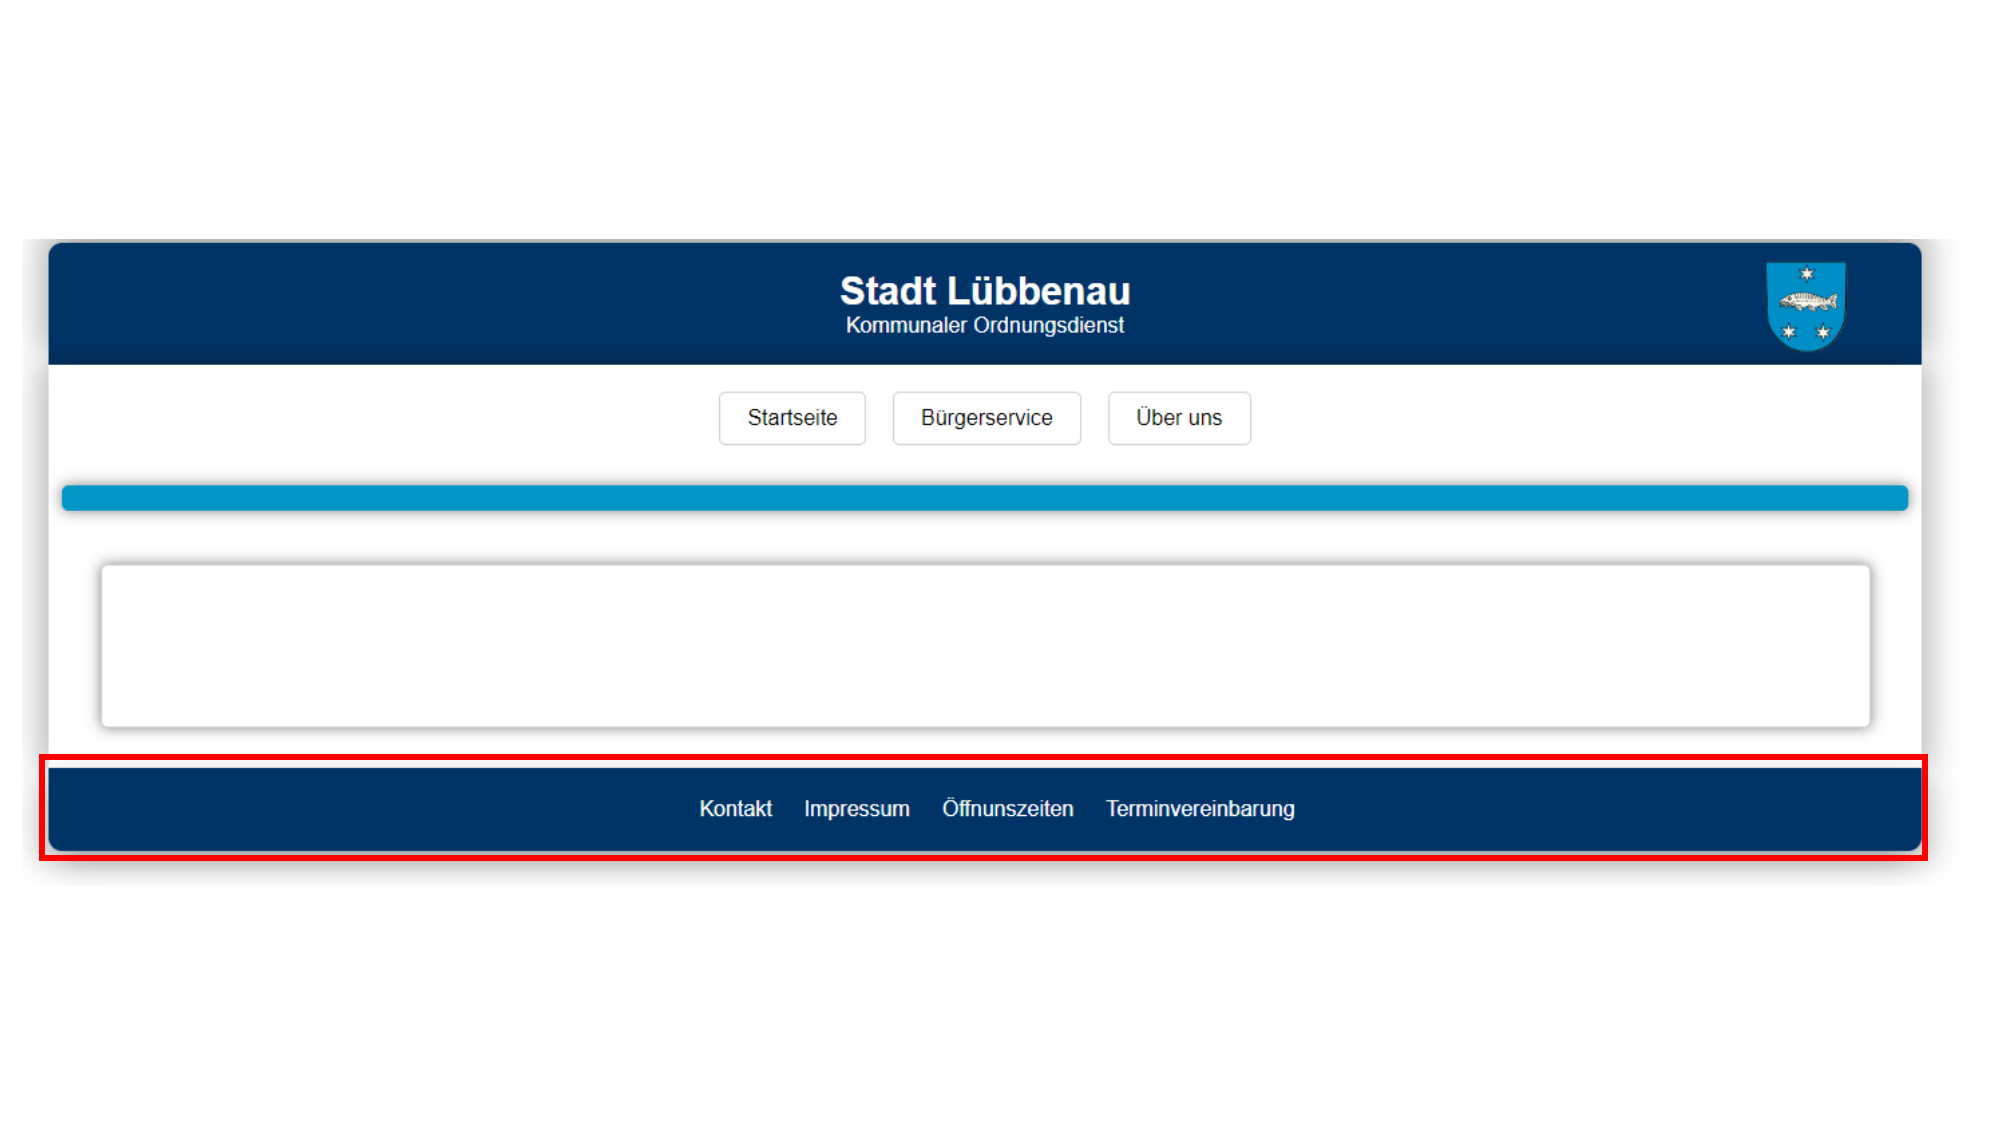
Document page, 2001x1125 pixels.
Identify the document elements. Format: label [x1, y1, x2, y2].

picture [21, 238, 1979, 887]
